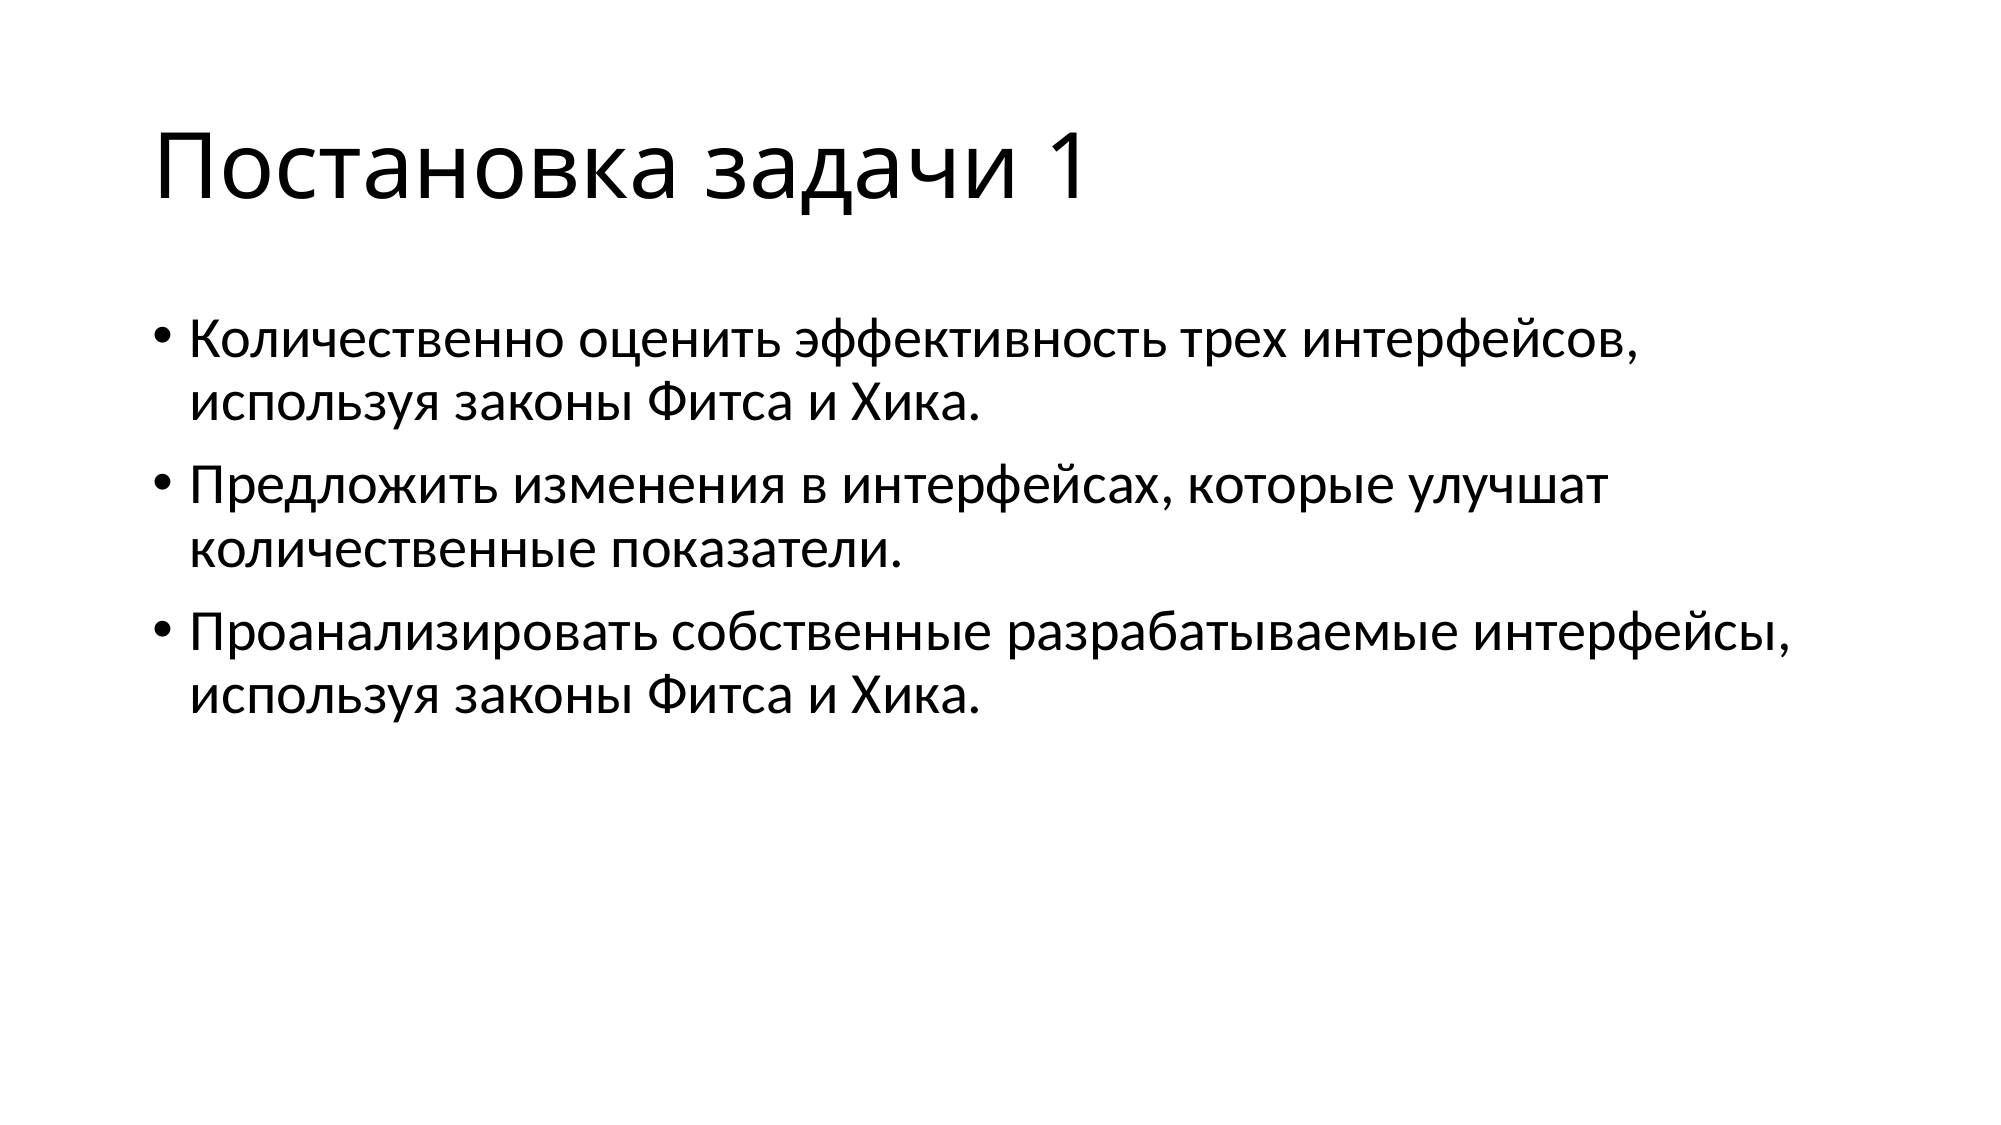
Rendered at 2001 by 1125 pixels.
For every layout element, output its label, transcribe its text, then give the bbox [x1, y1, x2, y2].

list Количественно оценить эффективность трех интерфейсов, используя законы Фитса и Хика. Предложить изменения в интерфейсах, которые улучшат количественные показатели. Проанализировать собственные разрабатываемые интерфейсы, используя законы Фитса и Хика. [137, 299, 1863, 1014]
title Постановка задачи 1 [137, 59, 1863, 278]
